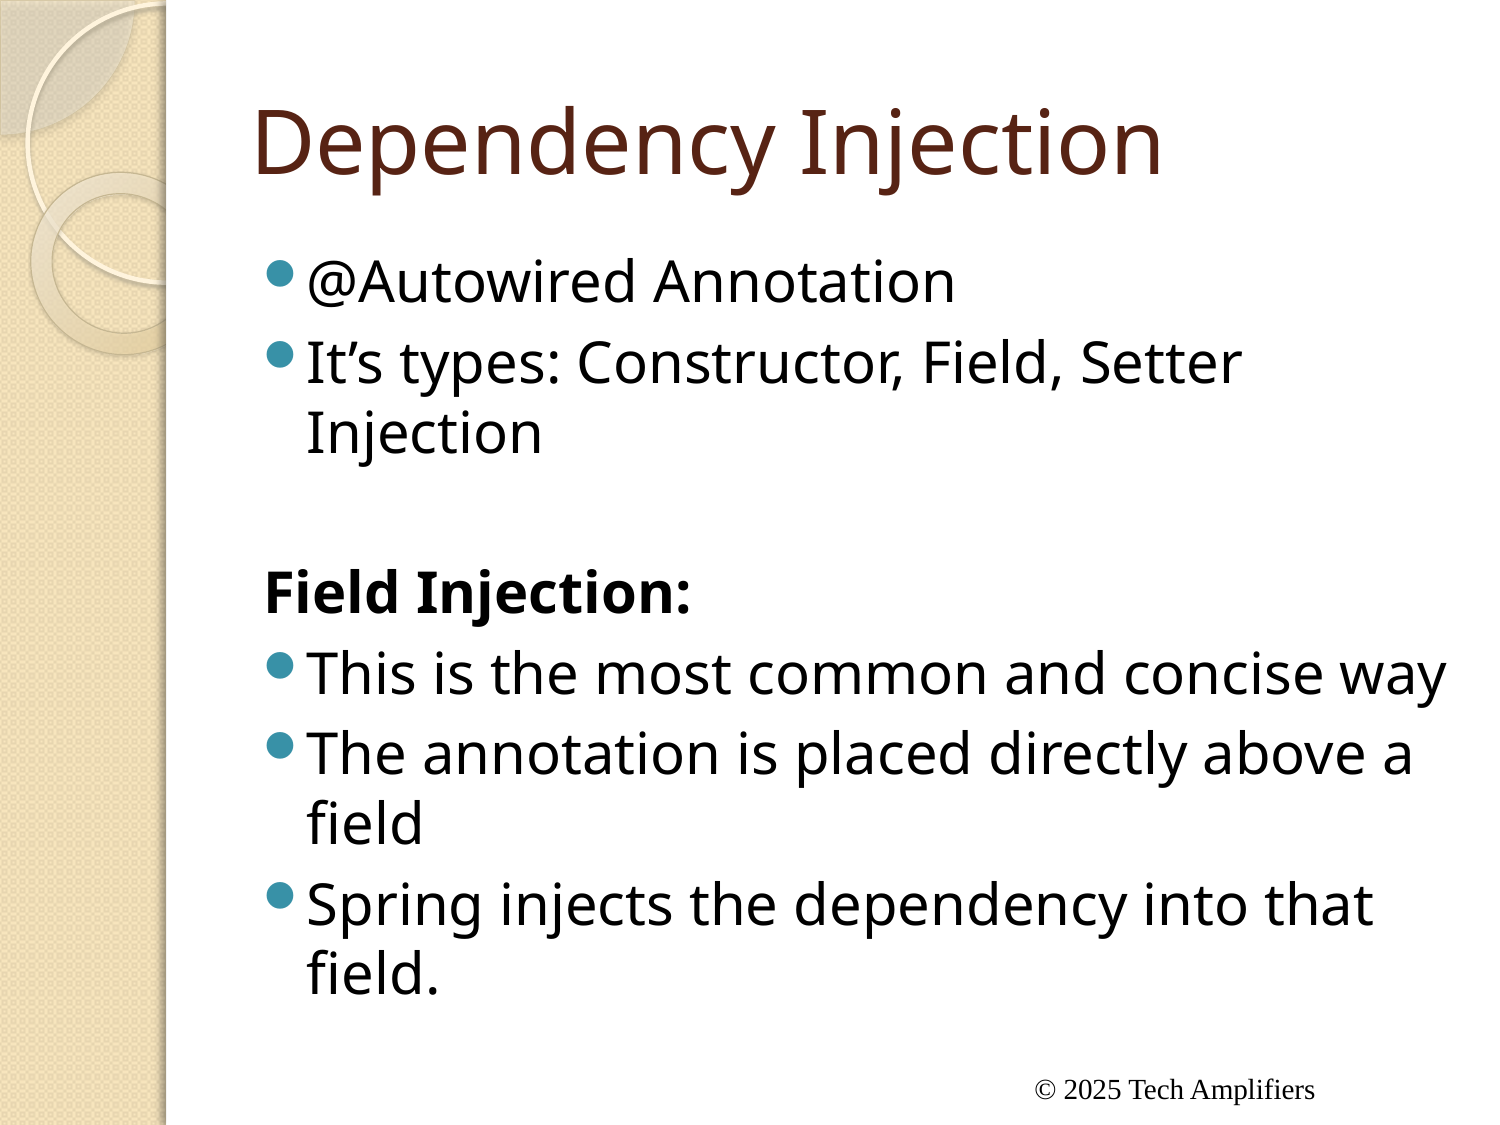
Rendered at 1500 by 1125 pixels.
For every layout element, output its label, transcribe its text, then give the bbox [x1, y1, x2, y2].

footer © 2025 Tech Amplifiers [937, 1034, 1413, 1113]
title Dependency Injection [235, 45, 1466, 233]
list @Autowired Annotation It’s types: Constructor, Field, Setter Injection Field Injection: This is the most common and concise way The annotation is placed directly above a field Spring injects the dependency into that field. [235, 237, 1466, 1025]
